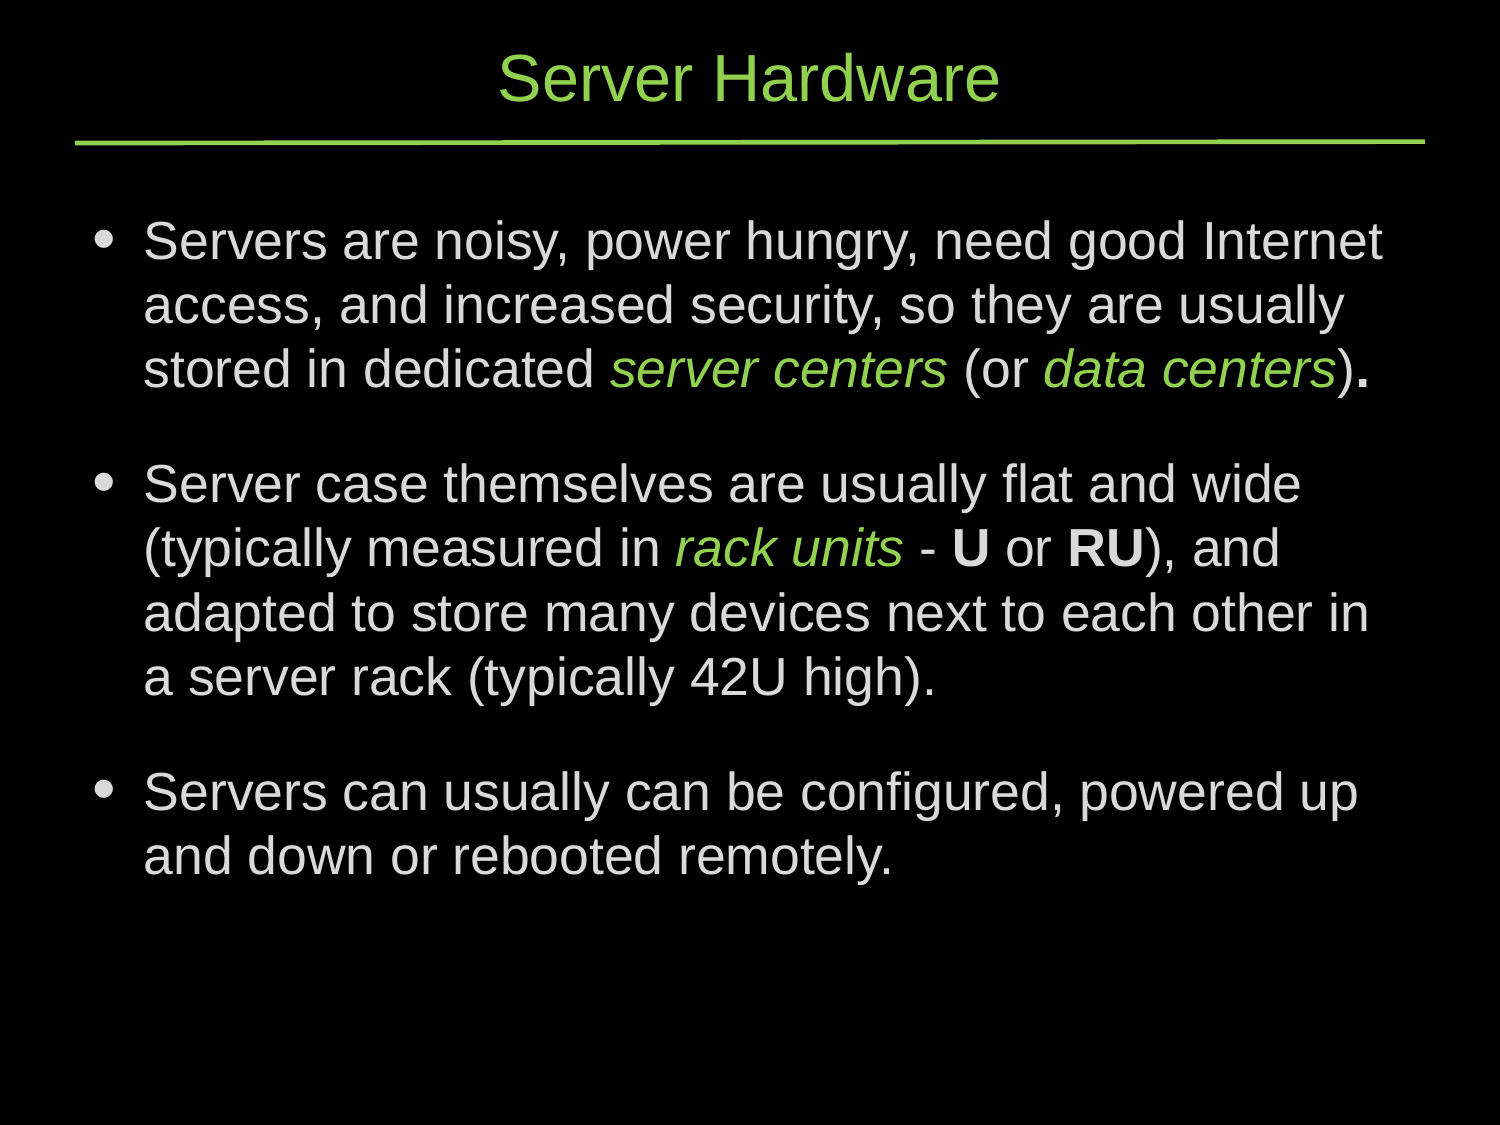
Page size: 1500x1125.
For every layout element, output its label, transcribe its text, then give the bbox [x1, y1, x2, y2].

title Server Hardware [77, 39, 1423, 123]
list Servers are noisy, power hungry, need good Internet access, and increased security, so they are usually stored in dedicated server centers (or data centers). Server case themselves are usually flat and wide (typically measured in rack units - U or RU), and adapted to store many devices next to each other in a server rack (typically 42U high). Servers can usually can be configured, powered up and down or rebooted remotely. [77, 198, 1423, 942]
